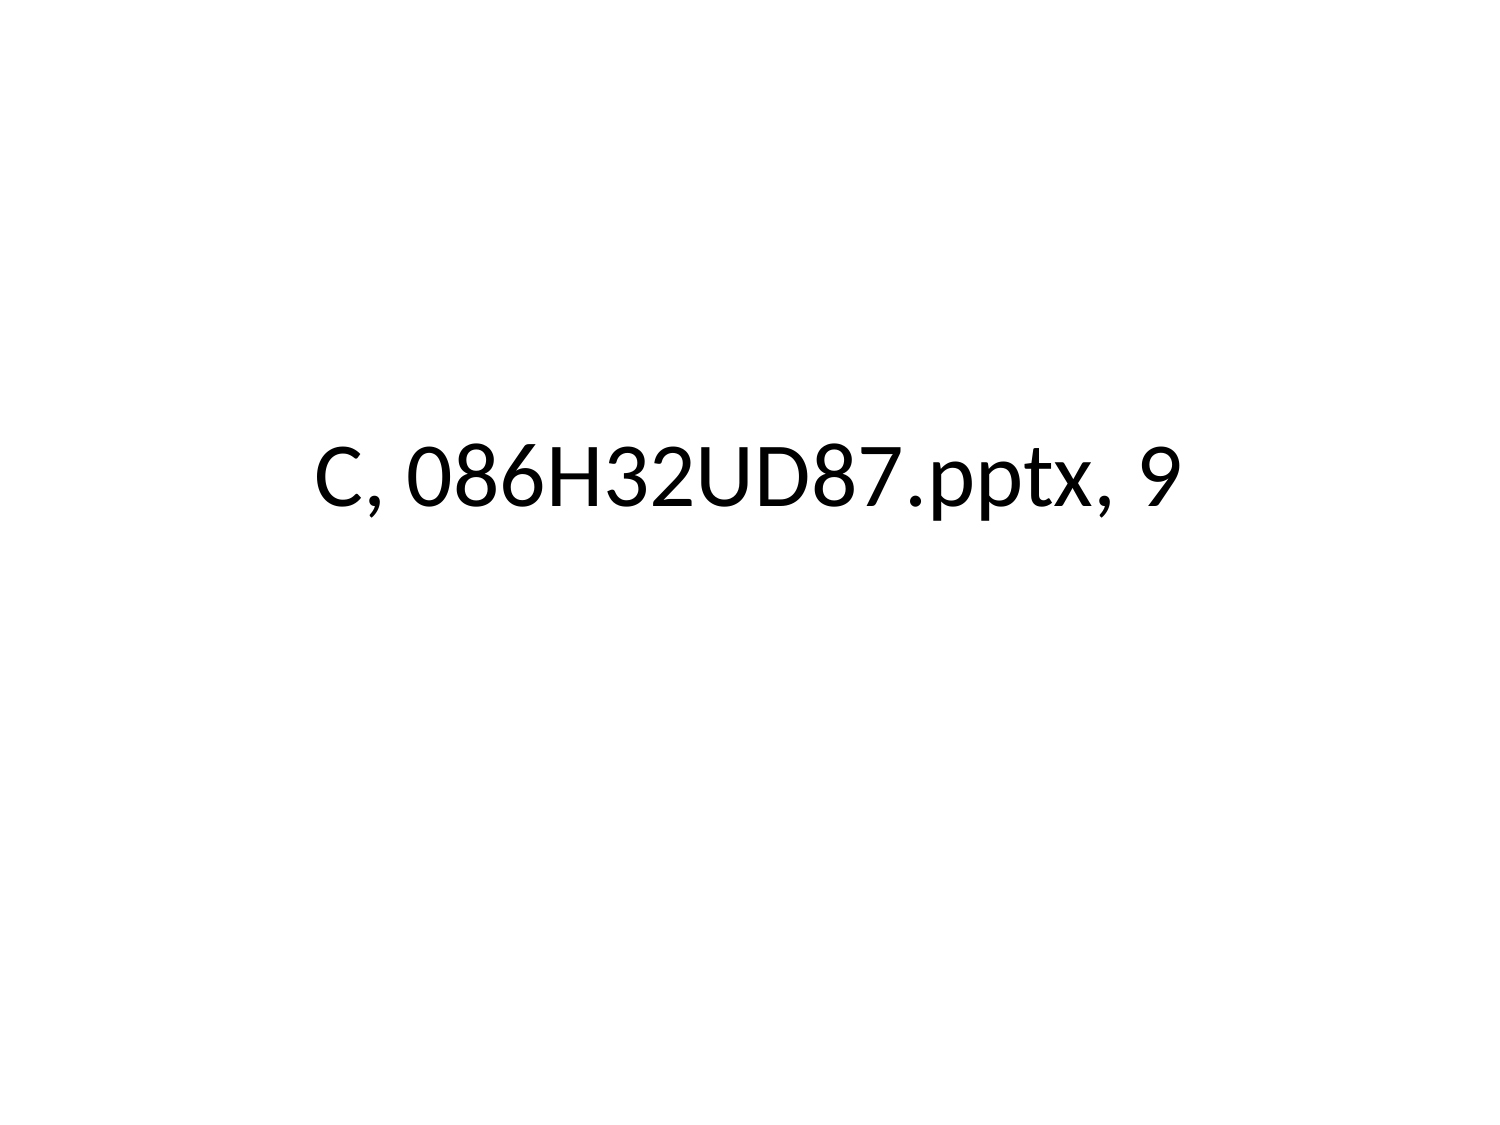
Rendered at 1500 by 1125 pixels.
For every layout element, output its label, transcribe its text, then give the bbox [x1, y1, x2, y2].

title C, 086H32UD87.pptx, 9 [112, 349, 1388, 591]
